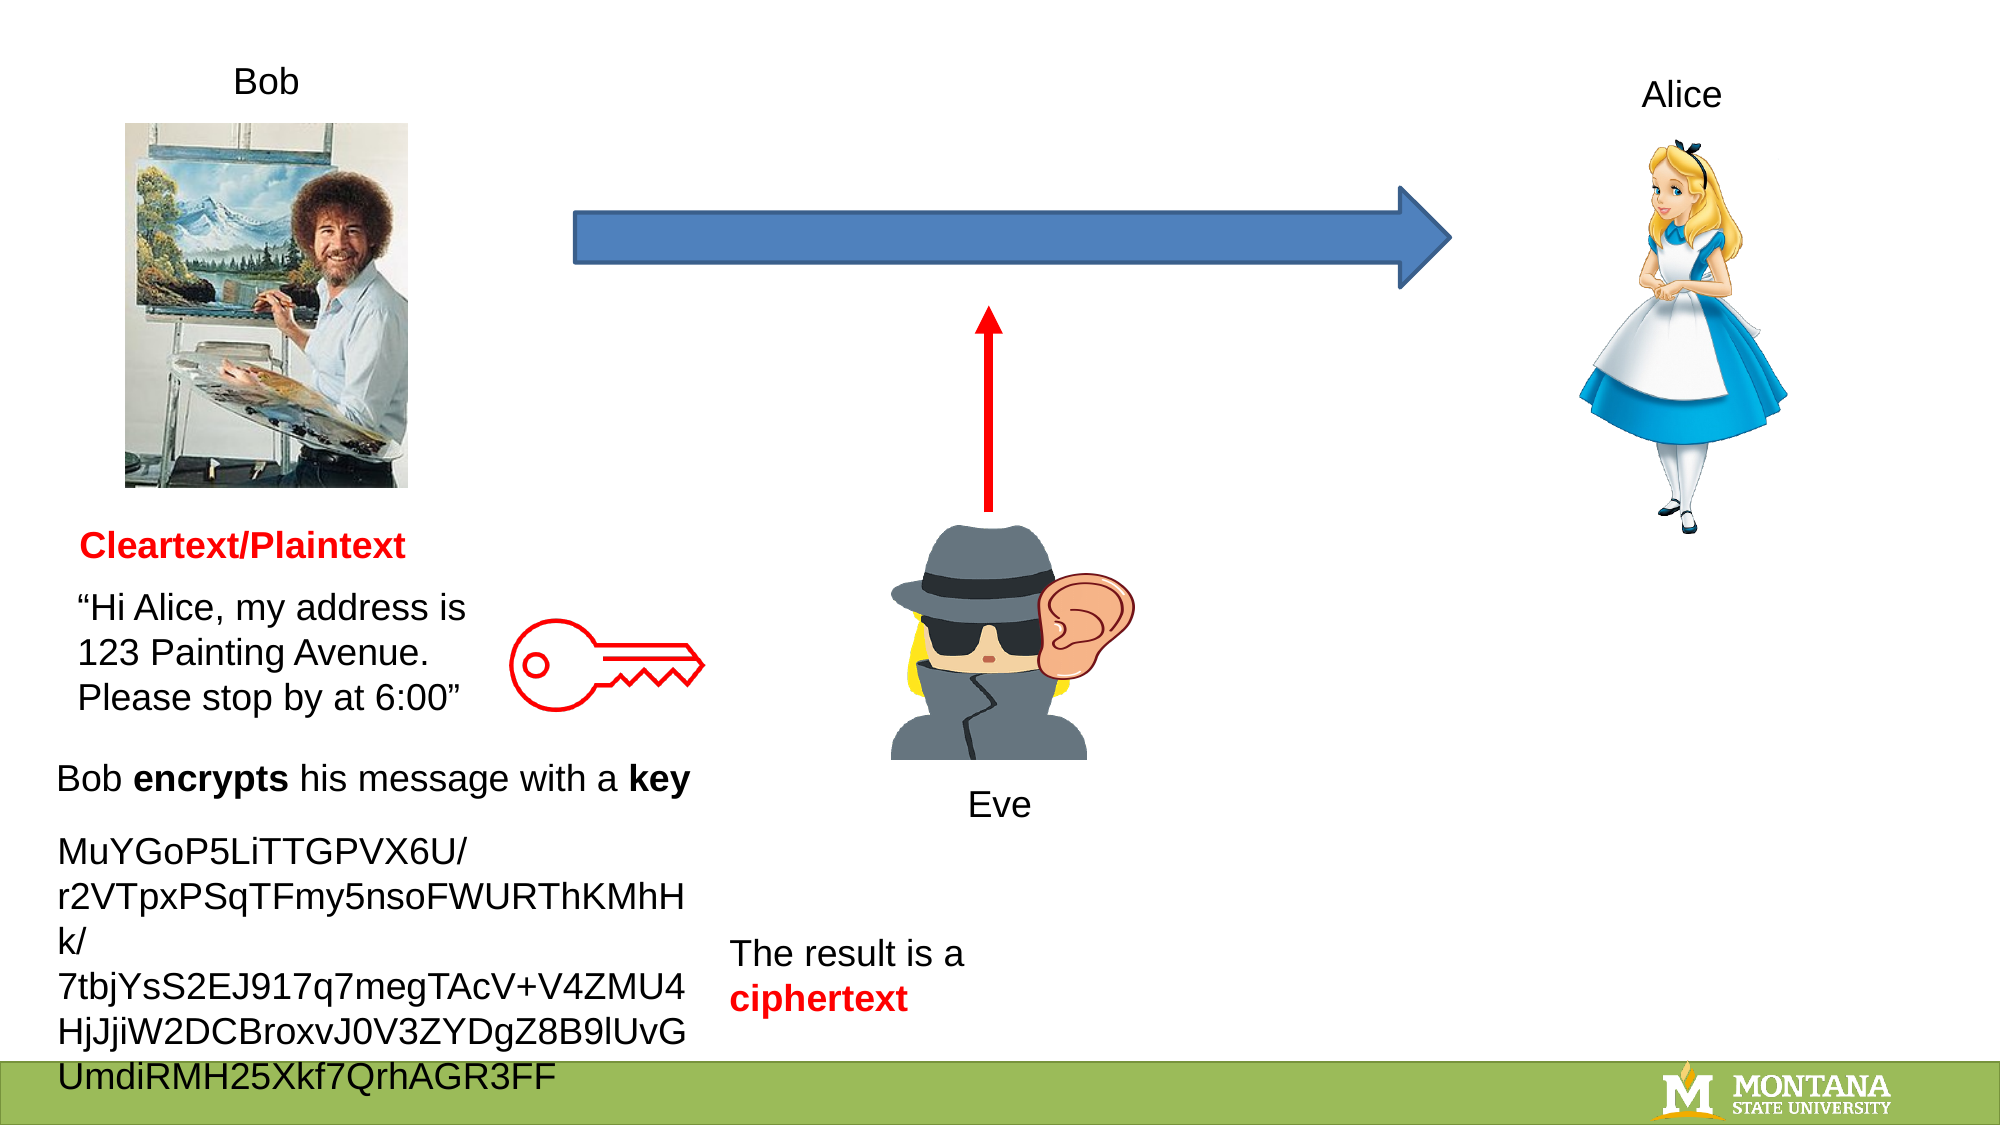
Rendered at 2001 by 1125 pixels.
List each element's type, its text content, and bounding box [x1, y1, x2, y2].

picture [124, 123, 409, 488]
text_box Eve [952, 772, 1047, 833]
text_box Bob encrypts his message with a key [41, 746, 706, 806]
picture [1649, 1060, 1892, 1122]
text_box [0, 1060, 1647, 1125]
text_box [572, 185, 1453, 290]
picture [1574, 137, 1790, 538]
text_box MuYGoP5LiTTGPVX6U/r2VTpxPSqTFmy5nsoFWURThKMhHk/7tbjYsS2EJ917q7megTAcV+V4ZMU4HjJjiW2DCBroxvJ0V3ZYDgZ8B9lUvGUmdiRMH25Xkf7QrhAGR3FF [42, 819, 715, 1060]
text_box “Hi Alice, my address is 123 Painting Avenue. Please stop by at 6:00” [62, 575, 495, 726]
text_box Cleartext/Plaintext [64, 513, 422, 574]
picture [871, 525, 1135, 761]
picture [500, 558, 714, 772]
text_box Bob [218, 49, 315, 110]
text_box Alice [1626, 62, 1738, 123]
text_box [1892, 1060, 2000, 1125]
text_box The result is a ciphertext [714, 921, 1115, 1027]
